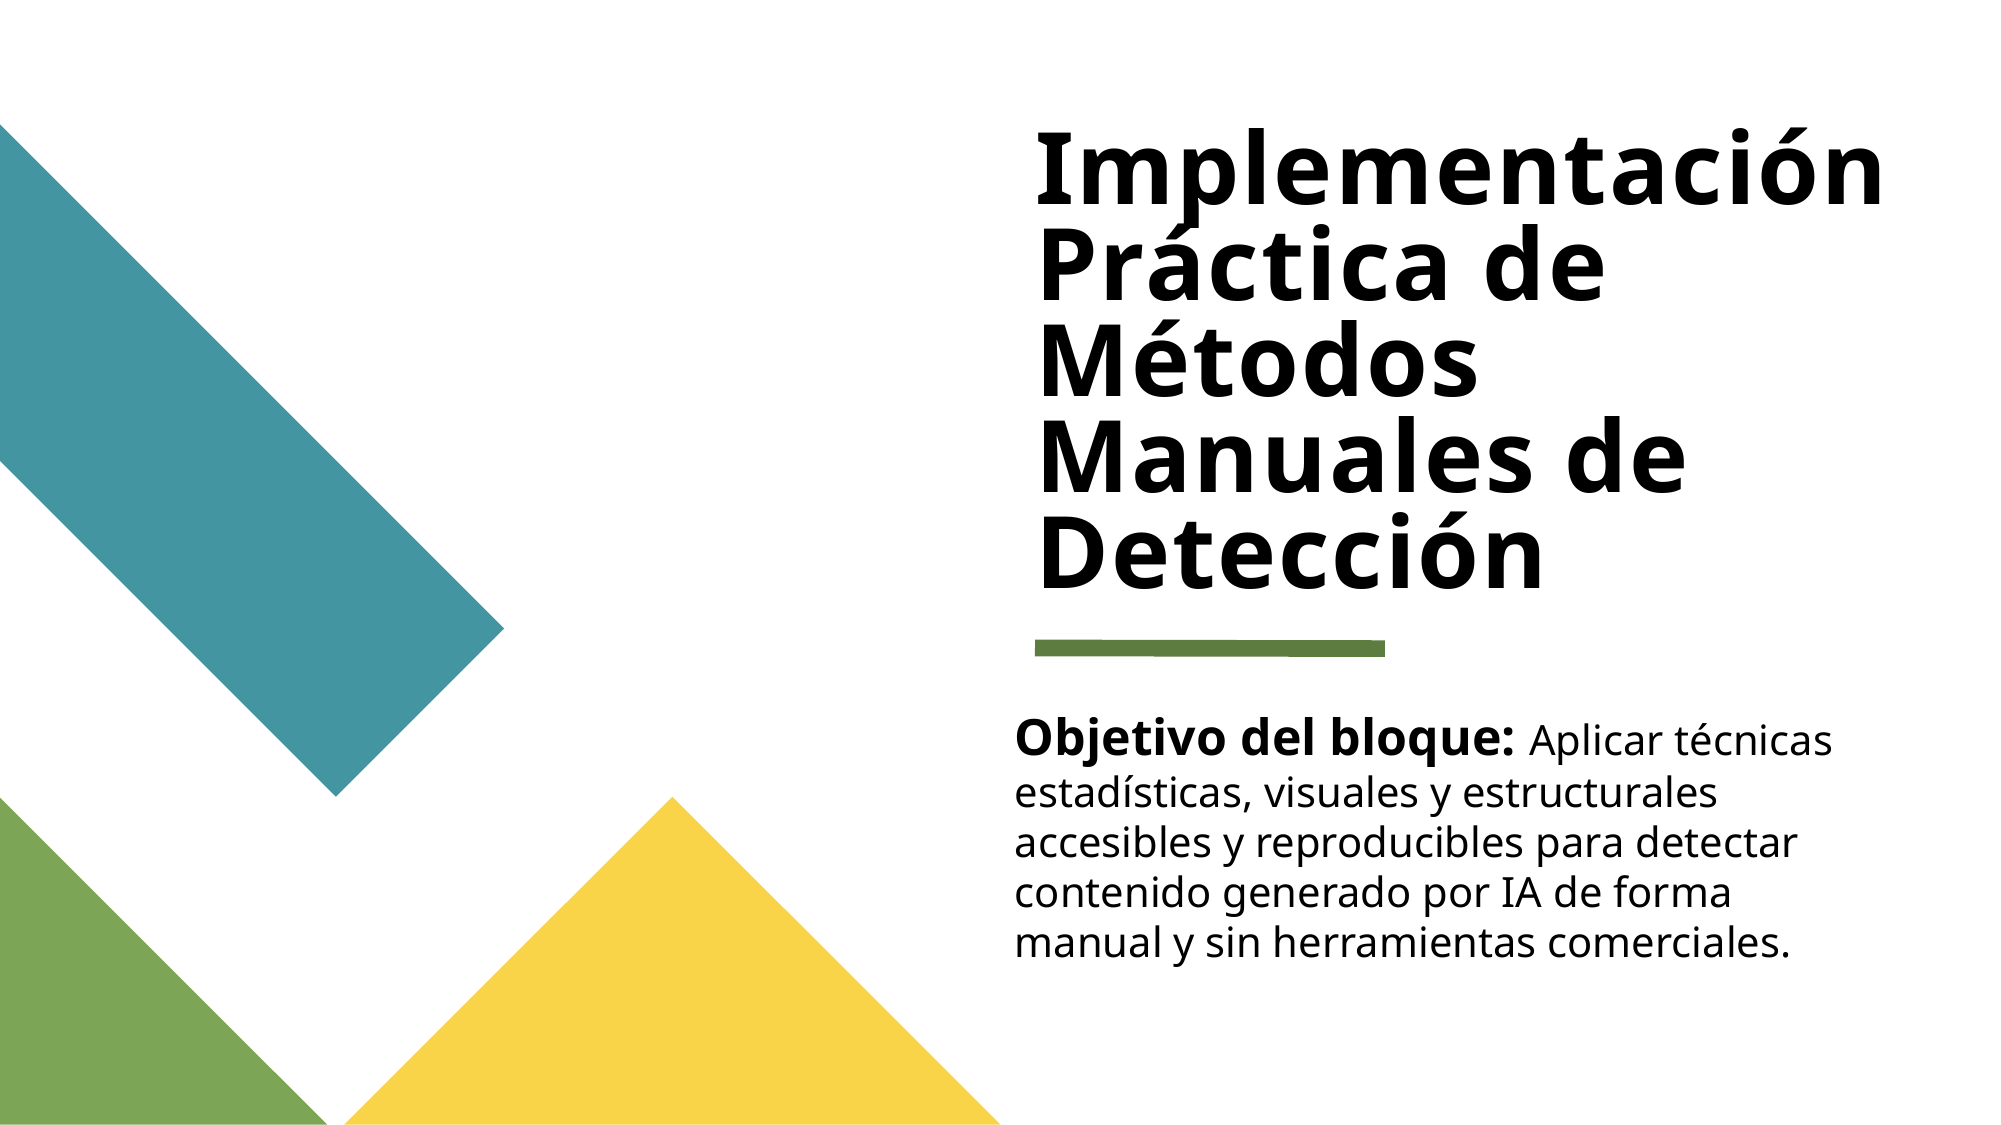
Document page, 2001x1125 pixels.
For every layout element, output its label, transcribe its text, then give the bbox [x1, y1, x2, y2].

text_box Objetivo del bloque: Aplicar técnicas estadísticas, visuales y estructurales accesibles y reproducibles para detectar contenido generado por IA de forma manual y sin herramientas comerciales. [999, 698, 1886, 974]
title Implementación Práctica de Métodos Manuales de Detección [1035, 67, 1936, 608]
